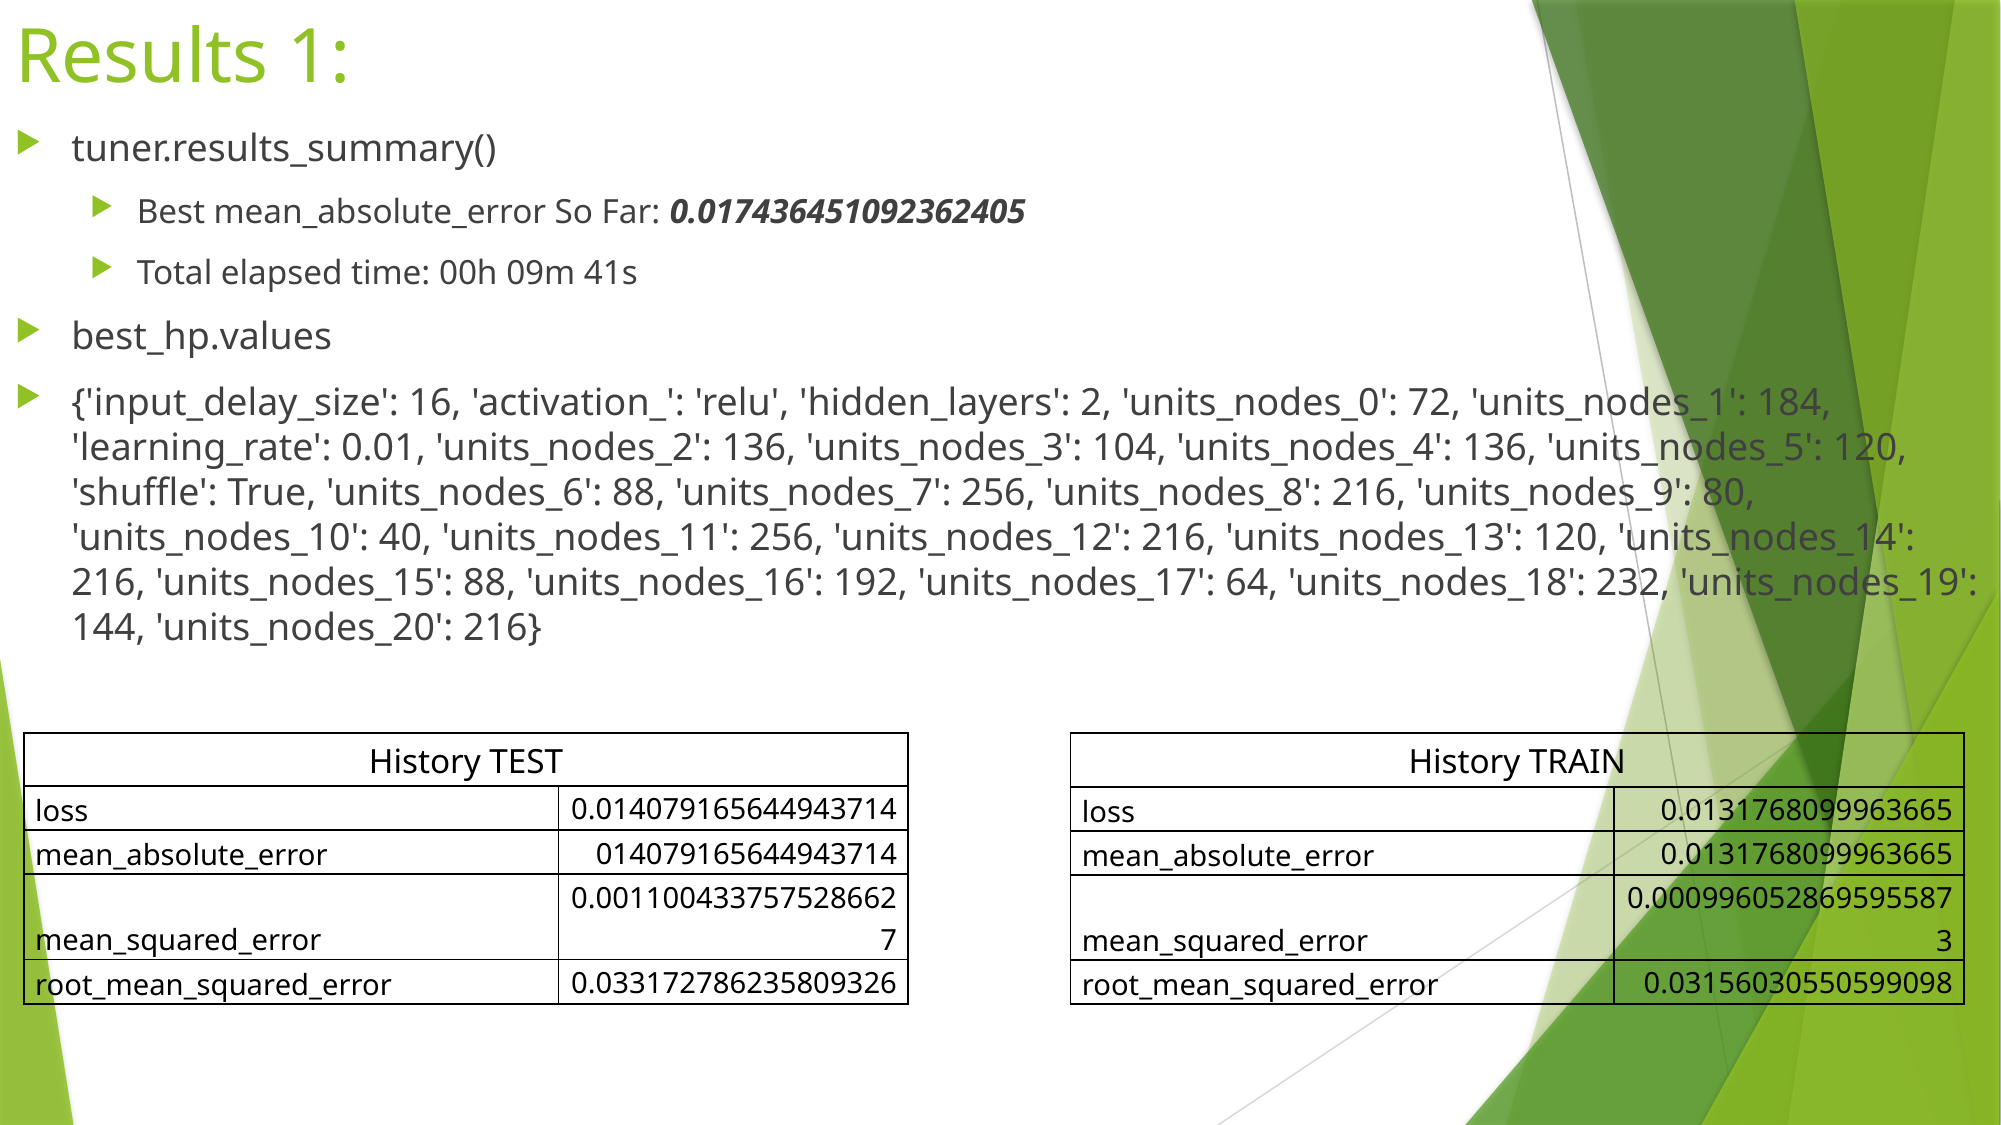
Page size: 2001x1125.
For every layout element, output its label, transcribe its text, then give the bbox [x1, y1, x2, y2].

table_cell mean_squared_error [25, 875, 558, 959]
table_cell mean_absolute_error [1071, 832, 1613, 874]
list tuner.results_summary() Best mean_absolute_error So Far: 0.017436451092362405 Total elapsed time: 00h 09m 41s best_hp.values {'input_delay_size': 16, 'activation_': 'relu', 'hidden_layers': 2, 'units_nodes_0': 72, 'units_nodes_1': 184, 'learning_rate': 0.01, 'units_nodes_2': 136, 'units_nodes_3': 104, 'units_nodes_4': 136, 'units_nodes_5': 120, 'shuffle': True, 'units_nodes_6': 88, 'units_nodes_7': 256, 'units_nodes_8': 216, 'units_nodes_9': 80, 'units_nodes_10': 40, 'units_nodes_11': 256, 'units_nodes_12': 216, 'units_nodes_13': 120, 'units_nodes_14': 216, 'units_nodes_15': 88, 'units_nodes_16': 192, 'units_nodes_17': 64, 'units_nodes_18': 232, 'units_nodes_19': 144, 'units_nodes_20': 216} [0, 116, 2000, 1125]
table_cell root_mean_squared_error [1071, 961, 1613, 1003]
table_header History TEST [25, 734, 907, 785]
title Results 1: [0, 0, 1522, 116]
table_header History TRAIN [1071, 734, 1963, 786]
table_cell loss [1071, 788, 1613, 830]
table_cell 0.0011004337575286627 [559, 875, 907, 959]
table_cell 0.03156030550599098 [1615, 961, 1963, 1003]
table_cell loss [25, 787, 558, 829]
table_cell 0.0131768099963665 [1615, 788, 1963, 830]
table_cell 0.0009960528695955873 [1615, 876, 1963, 959]
table_cell root_mean_squared_error [25, 960, 558, 1003]
table_cell 0.0131768099963665 [1615, 832, 1963, 874]
table_cell 0.014079165644943714 [559, 787, 907, 829]
table_cell 014079165644943714 [559, 831, 907, 873]
table_cell mean_absolute_error [25, 831, 558, 873]
table_cell 0.033172786235809326 [559, 960, 907, 1003]
table_cell mean_squared_error [1071, 876, 1613, 959]
